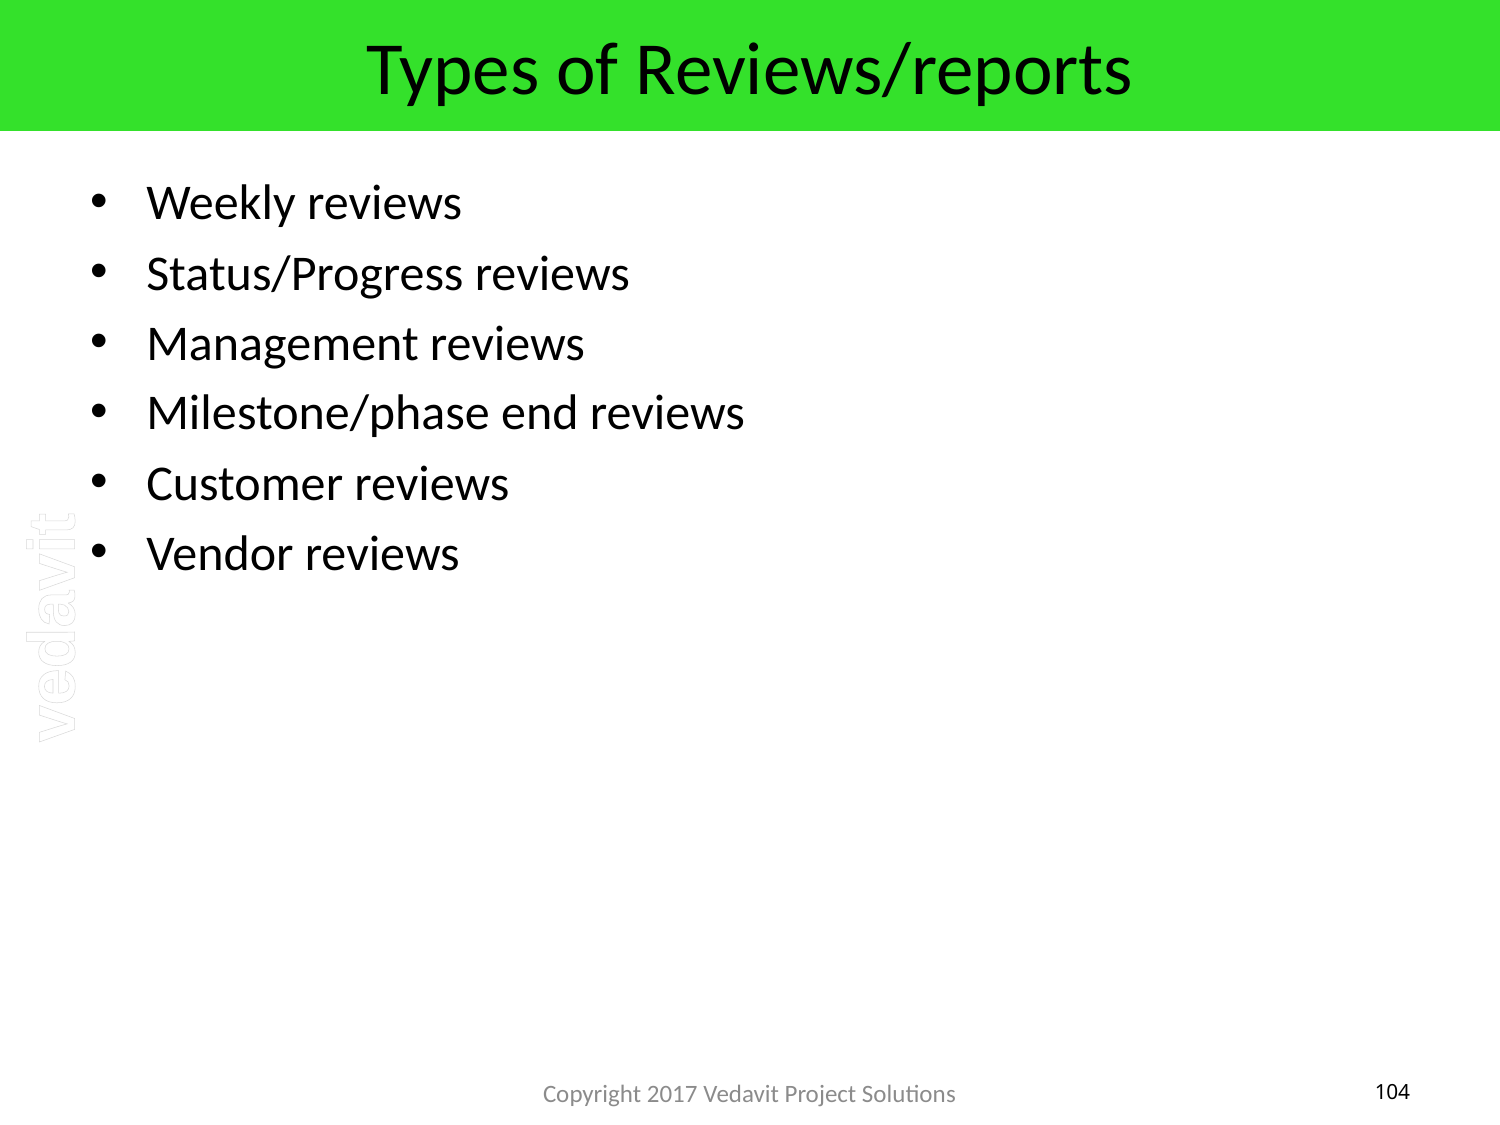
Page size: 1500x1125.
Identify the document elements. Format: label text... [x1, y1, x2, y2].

slide_number 104 [1074, 1062, 1425, 1123]
list Weekly reviews Status/Progress reviews Management reviews Milestone/phase end reviews Customer reviews Vendor reviews [75, 162, 1425, 1000]
footer Copyright 2017 Vedavit Project Solutions [512, 1062, 988, 1123]
title Types of Reviews/reports [0, 0, 1500, 131]
